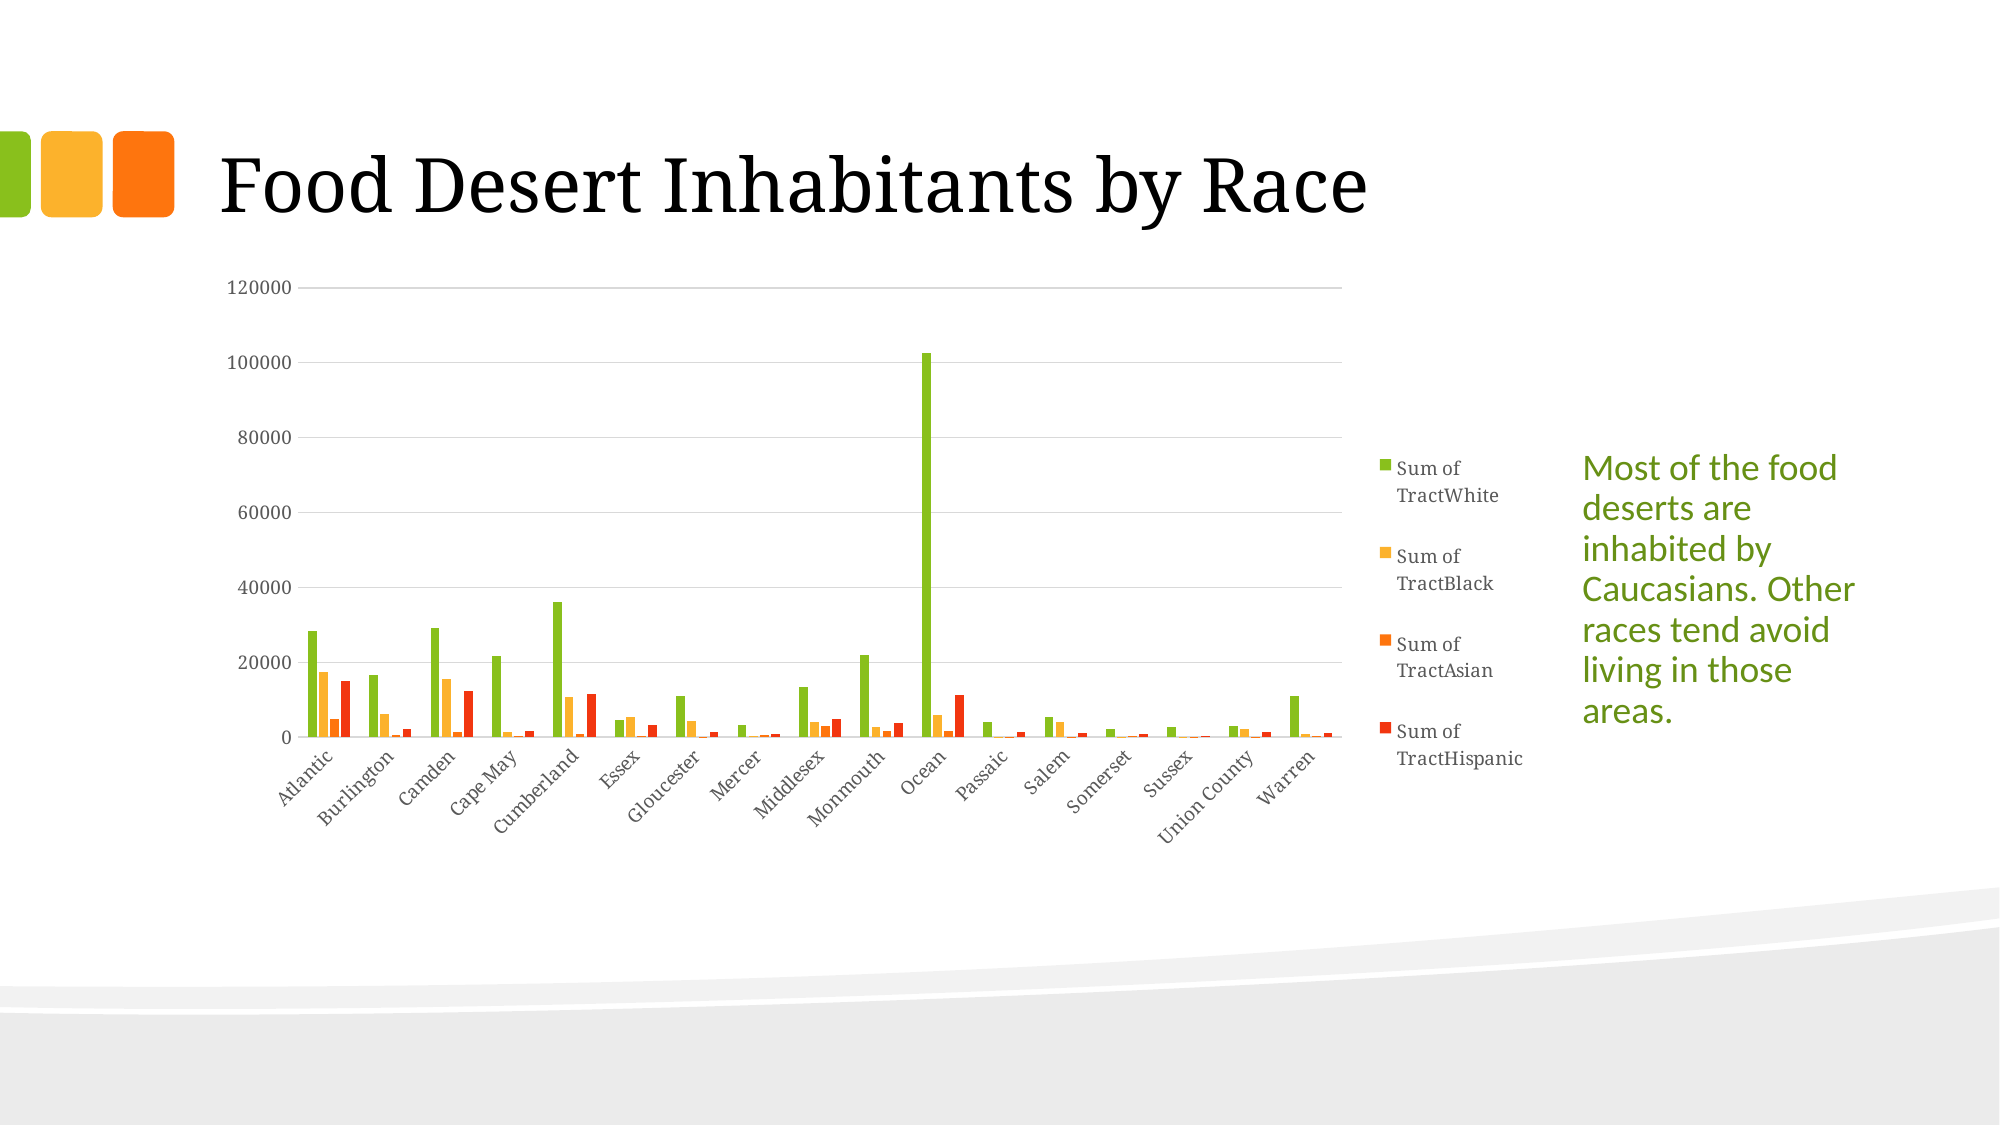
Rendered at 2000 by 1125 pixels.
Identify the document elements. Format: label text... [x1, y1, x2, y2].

title Food Desert Inhabitants by Race [199, 24, 1800, 238]
list Most of the food deserts are inhabited by Caucasians. Other races tend avoid living in those areas. [1562, 224, 1887, 842]
chart [199, 262, 1538, 863]
